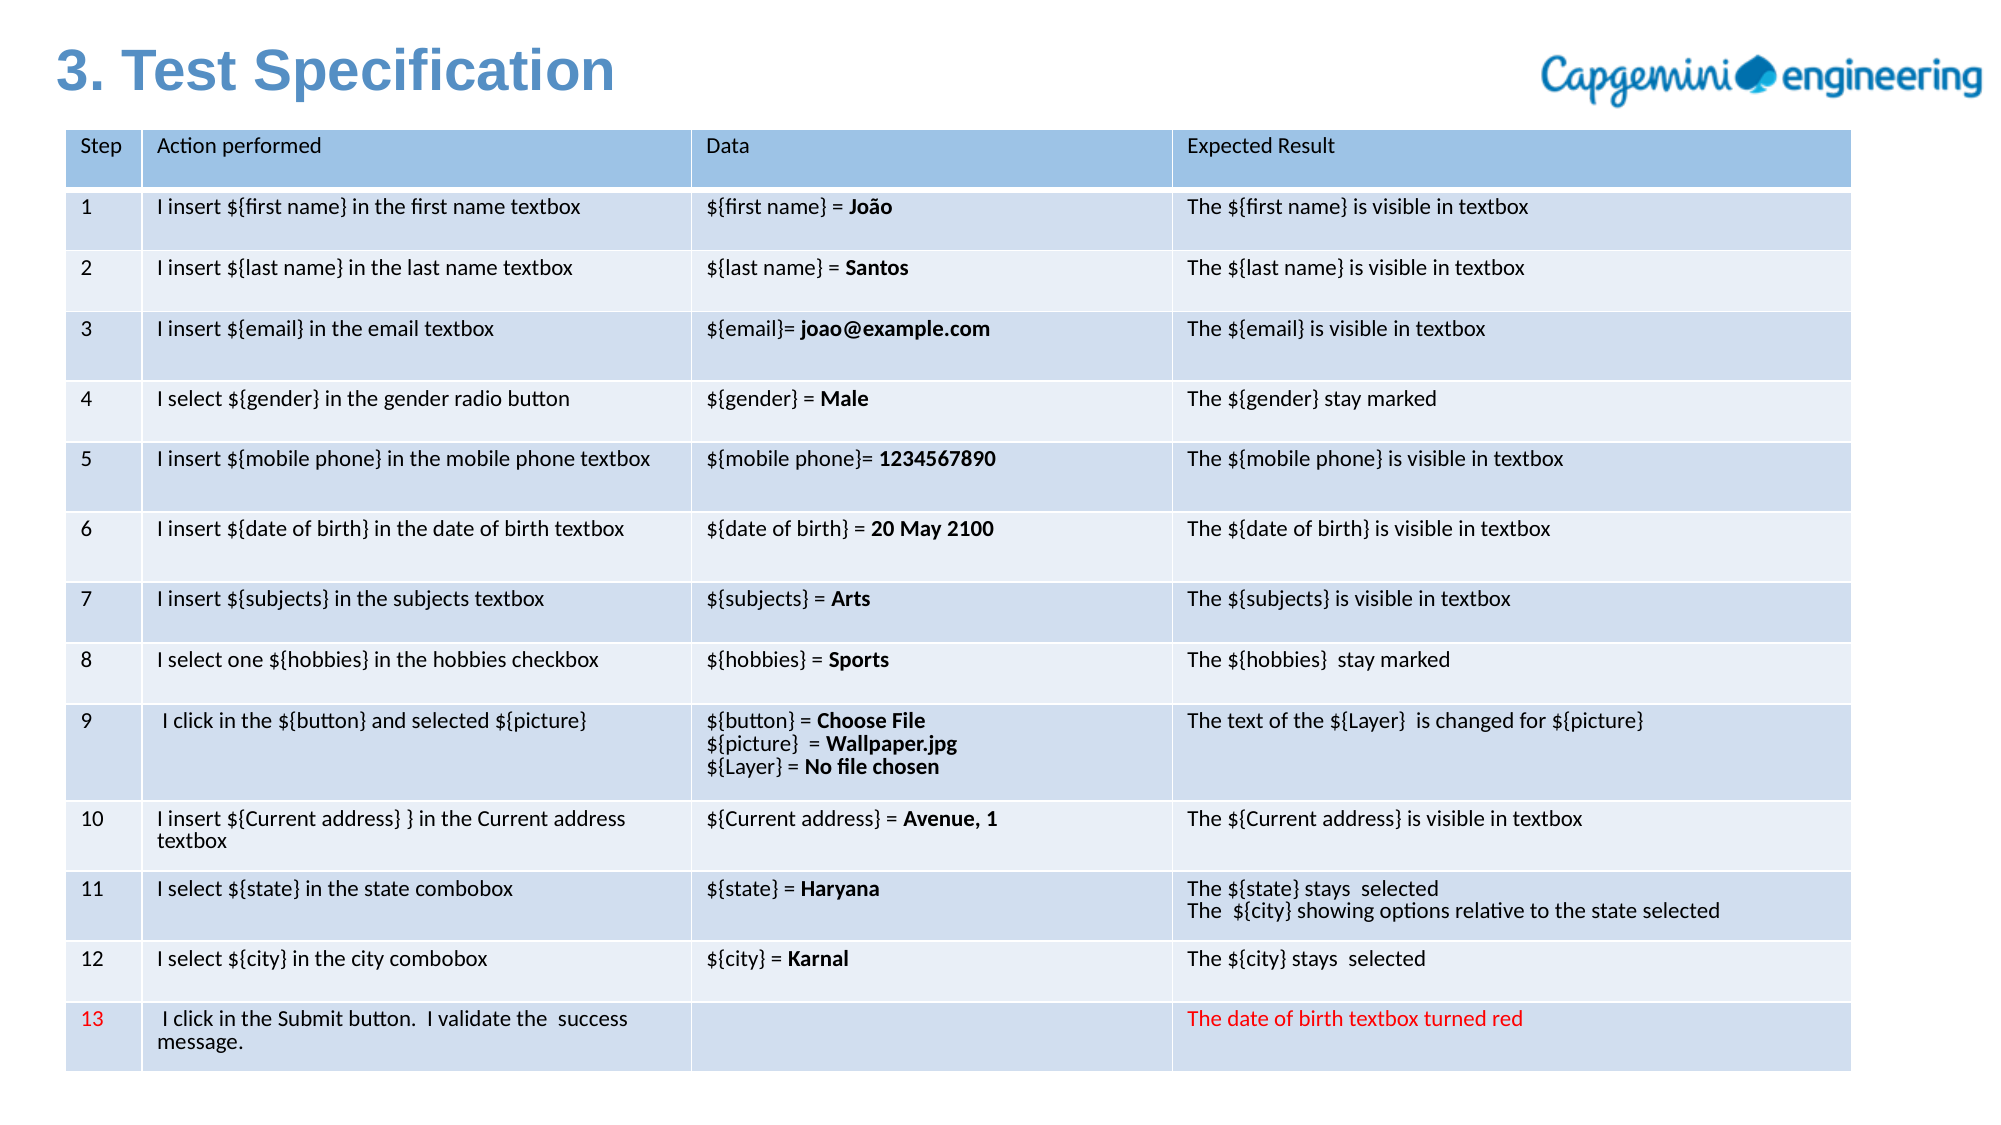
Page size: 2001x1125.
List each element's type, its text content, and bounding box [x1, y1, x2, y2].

table_cell I insert ${date of birth} in the date of birth textbox [143, 513, 691, 581]
table_cell I insert ${first name} in the first name textbox [143, 193, 691, 250]
table_cell I click in the ${button} and selected ${picture} [143, 705, 691, 800]
table_cell The ${city} stays selected [1173, 942, 1851, 1001]
table_cell ${subjects} = Arts [692, 583, 1172, 642]
table_cell The ${Current address} is visible in textbox [1173, 802, 1851, 870]
table_cell 11 [66, 872, 141, 940]
table_cell 9 [66, 705, 141, 800]
table_cell I select one ${hobbies} in the hobbies checkbox [143, 644, 691, 703]
table_cell I insert ${Current address} } in the Current address textbox [143, 802, 691, 870]
table_cell 10 [66, 802, 141, 870]
table_cell ${Current address} = Avenue, 1 [692, 802, 1172, 870]
table_cell I click in the Submit button. I validate the success message. [143, 1003, 691, 1071]
table_cell 2 [66, 251, 141, 311]
table_header Step [66, 130, 141, 187]
table_cell I select ${gender} in the gender radio button [143, 382, 691, 441]
table_cell ${mobile phone}= 1234567890 [692, 443, 1172, 511]
table_cell 5 [66, 443, 141, 511]
table_cell 6 [66, 513, 141, 581]
picture [1540, 52, 1985, 112]
table_cell The ${mobile phone} is visible in textbox [1173, 443, 1851, 511]
table_cell ${email}= joao@example.com [692, 312, 1172, 380]
table_cell 8 [66, 644, 141, 703]
table_cell ${first name} = João [692, 193, 1172, 250]
table_cell The ${gender} stay marked [1173, 382, 1851, 441]
table_cell ${button} = Choose File ${picture} = Wallpaper.jpg ${Layer} = No file chosen [692, 705, 1172, 800]
table_cell The ${last name} is visible in textbox [1173, 251, 1851, 311]
table_cell The text of the ${Layer} is changed for ${picture} [1173, 705, 1851, 800]
table_cell The ${hobbies} stay marked [1173, 644, 1851, 703]
table_header Data [692, 130, 1172, 187]
table_cell The ${email} is visible in textbox [1173, 312, 1851, 380]
table_cell 4 [66, 382, 141, 441]
table_cell [692, 1003, 1172, 1071]
table_cell ${last name} = Santos [692, 251, 1172, 311]
table_cell I select ${city} in the city combobox [143, 942, 691, 1001]
table_cell I insert ${last name} in the last name textbox [143, 251, 691, 311]
table_cell 3 [66, 312, 141, 380]
table_cell ${state} = Haryana [692, 872, 1172, 940]
table_cell I insert ${subjects} in the subjects textbox [143, 583, 691, 642]
table_cell I insert ${mobile phone} in the mobile phone textbox [143, 443, 691, 511]
text_box 3. Test Specification [42, 24, 1120, 110]
table_cell The ${date of birth} is visible in textbox [1173, 513, 1851, 581]
table_cell 7 [66, 583, 141, 642]
table_cell 13 [66, 1003, 141, 1071]
table_cell The date of birth textbox turned red [1173, 1003, 1851, 1071]
table_cell 12 [66, 942, 141, 1001]
table_cell ${city} = Karnal [692, 942, 1172, 1001]
table_cell I insert ${email} in the email textbox [143, 312, 691, 380]
table_cell The ${subjects} is visible in textbox [1173, 583, 1851, 642]
table_cell The ${first name} is visible in textbox [1173, 193, 1851, 250]
table_cell ${hobbies} = Sports [692, 644, 1172, 703]
table_cell 1 [66, 193, 141, 250]
table_cell ${date of birth} = 20 May 2100 [692, 513, 1172, 581]
table_header Action performed [143, 130, 691, 187]
table_cell The ${state} stays selected The ${city} showing options relative to the state selected [1173, 872, 1851, 940]
table_header Expected Result [1173, 130, 1851, 187]
table_cell I select ${state} in the state combobox [143, 872, 691, 940]
table_cell ${gender} = Male [692, 382, 1172, 441]
